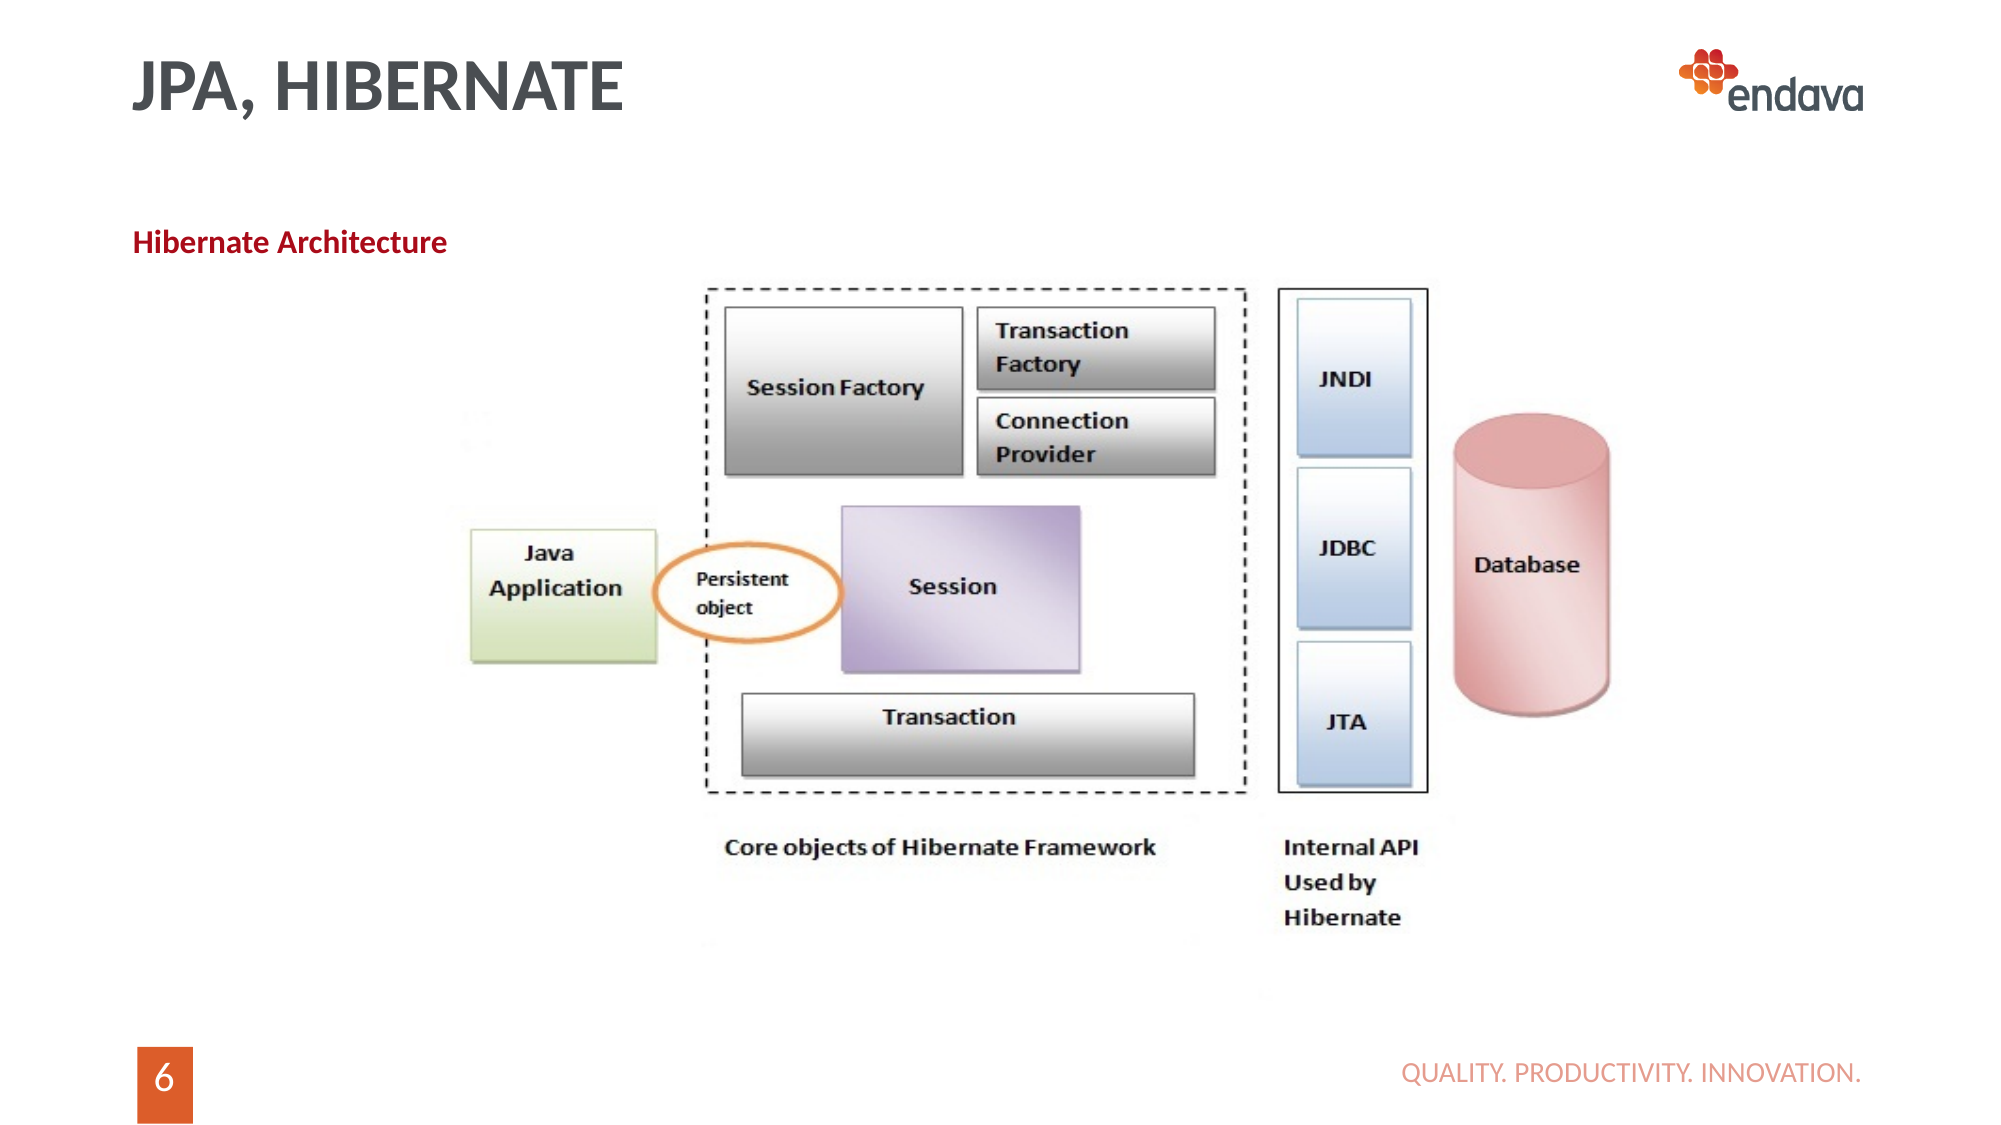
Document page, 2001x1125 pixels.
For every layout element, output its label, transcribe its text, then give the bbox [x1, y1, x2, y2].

title JPA, HIBERNATE [132, 38, 1530, 217]
picture [416, 265, 1670, 1041]
slide_number QUALITY. PRODUCTIVITY. INNOVATION. [1252, 1040, 1863, 1101]
text_box Hibernate Architecture [132, 217, 1888, 1012]
picture [1679, 49, 1863, 111]
